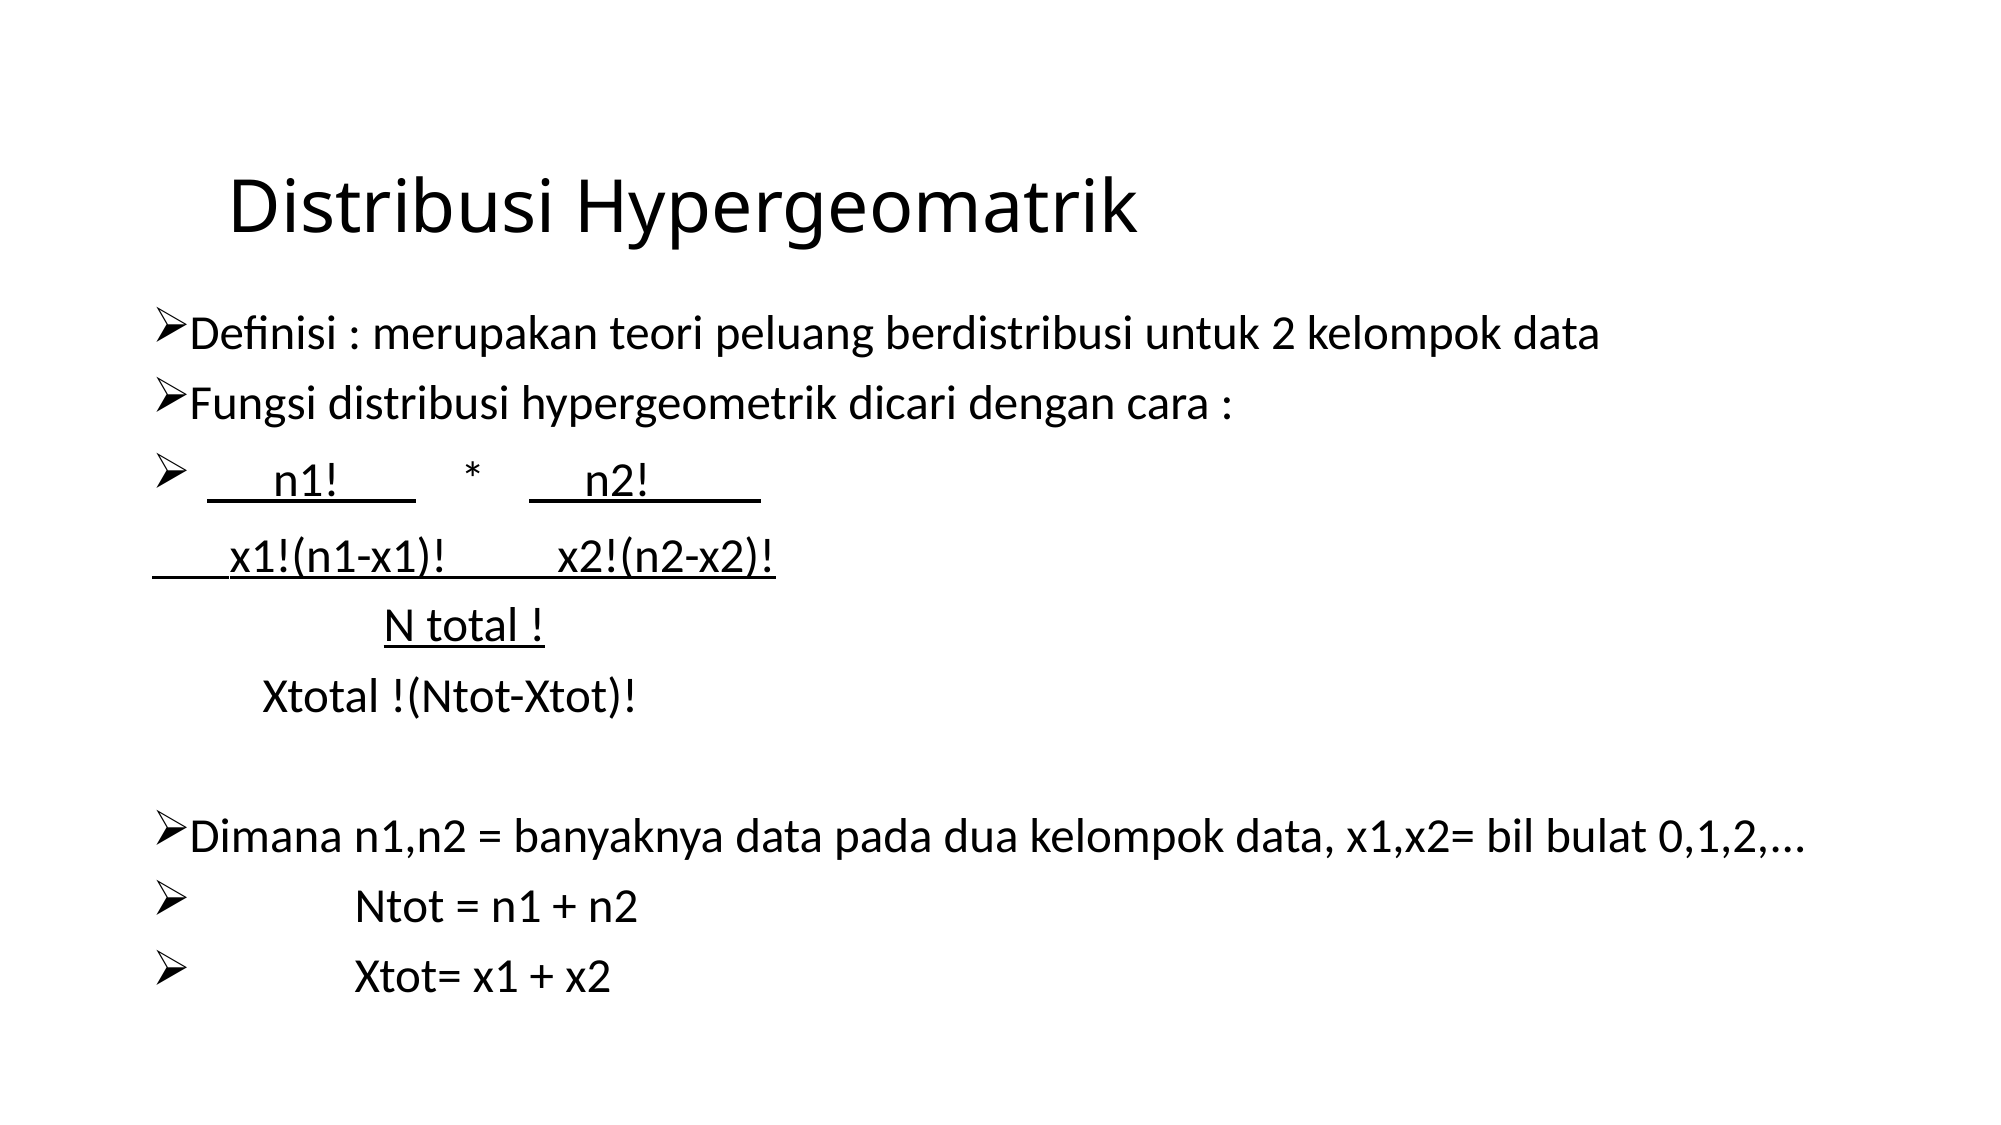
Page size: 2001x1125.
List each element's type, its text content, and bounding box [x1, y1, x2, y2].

title Distribusi Hypergeomatrik [212, 161, 1788, 256]
list Definisi : merupakan teori peluang berdistribusi untuk 2 kelompok data Fungsi distribusi hypergeometrik dicari dengan cara : n1! * n2! x1!(n1-x1)! x2!(n2-x2)! N total ! Xtotal !(Ntot-Xtot)! Dimana n1,n2 = banyaknya data pada dua kelompok data, x1,x2= bil bulat 0,1,2,… Ntot = n1 + n2 Xtot= x1 + x2 [137, 299, 1863, 1014]
